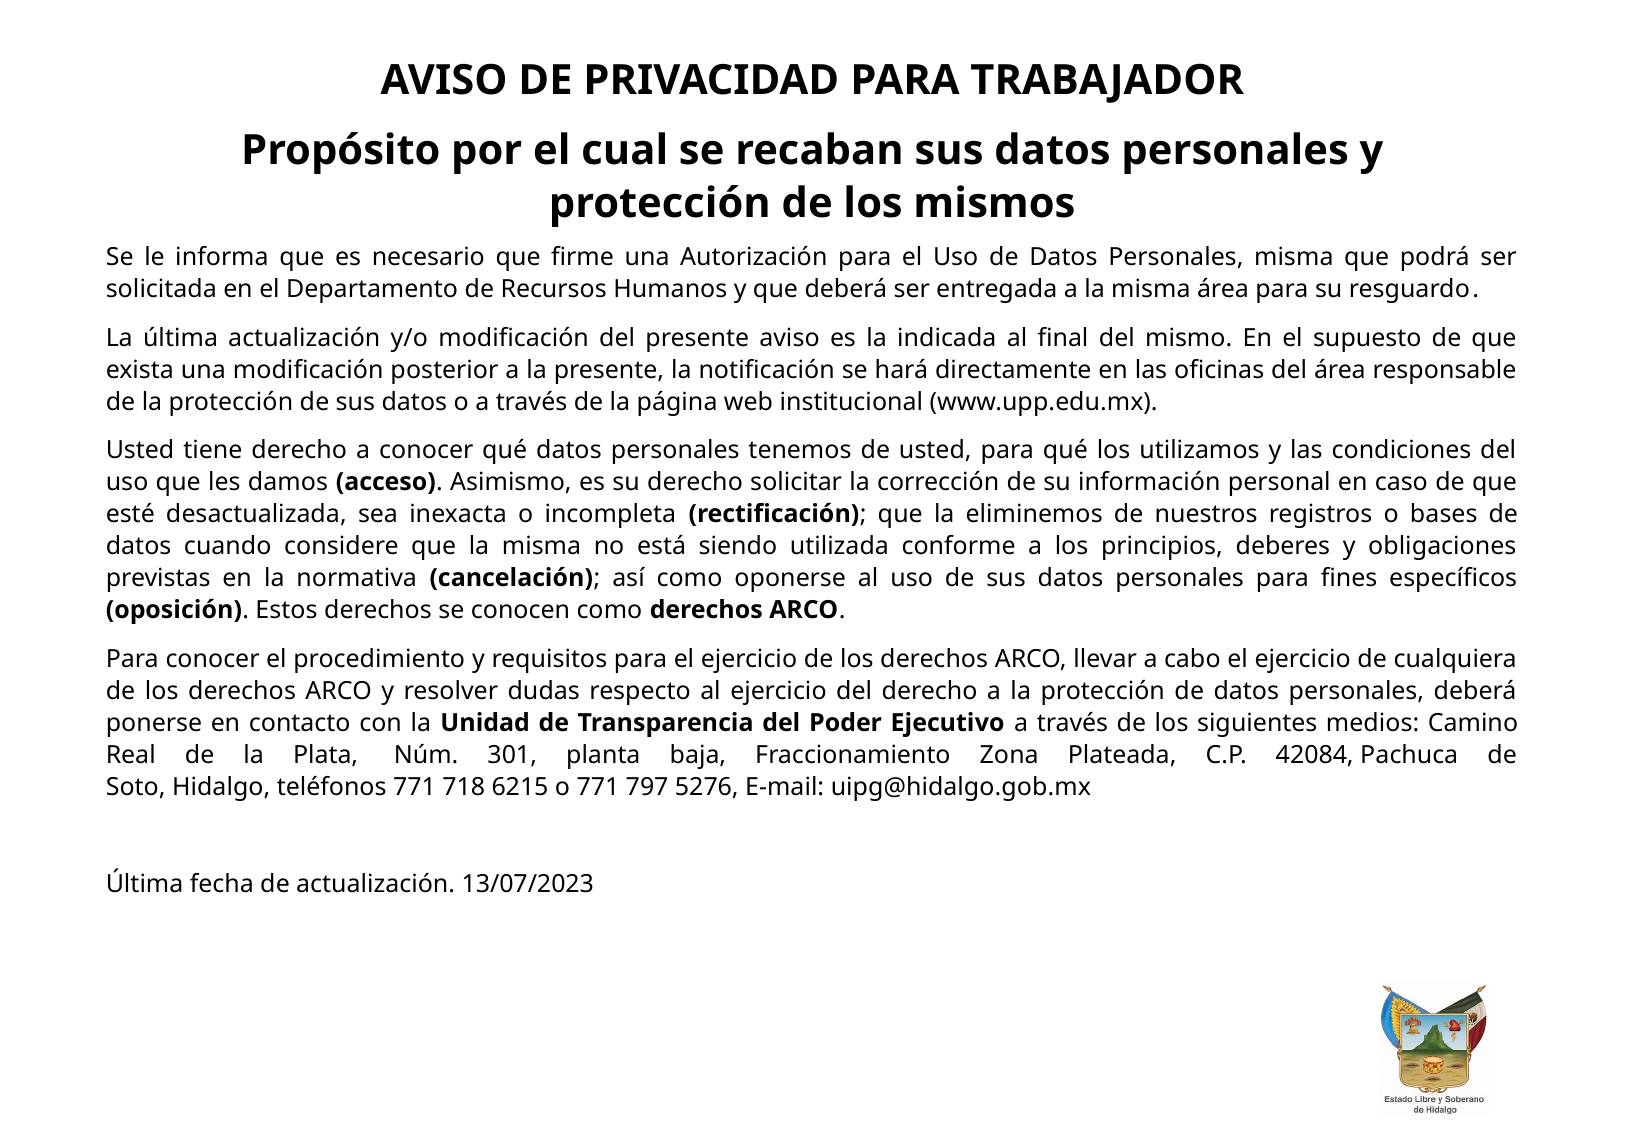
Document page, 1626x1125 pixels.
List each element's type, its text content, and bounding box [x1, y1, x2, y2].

picture [1379, 982, 1489, 1114]
text_box Se le informa que es necesario que firme una Autorización para el Uso de Datos Personales, misma que podrá ser solicitada en el Departamento de Recursos Humanos y que deberá ser entregada a la misma área para su resguardo. La última actualización y/o modificación del presente aviso es la indicada al final del mismo. En el supuesto de que exista una modificación posterior a la presente, la notificación se hará directamente en las oficinas del área responsable de la protección de sus datos o a través de la página web institucional (www.upp.edu.mx). Usted tiene derecho a conocer qué datos personales tenemos de usted, para qué los utilizamos y las condiciones del uso que les damos (acceso). Asimismo, es su derecho solicitar la corrección de su información personal en caso de que esté desactualizada, sea inexacta o incompleta (rectificación); que la eliminemos de nuestros registros o bases de datos cuando considere que la misma no está siendo utilizada conforme a los principios, deberes y obligaciones previstas en la normativa (cancelación); así como oponerse al uso de sus datos personales para fines específicos (oposición). Estos derechos se conocen como derechos ARCO. Para conocer el procedimiento y requisitos para el ejercicio de los derechos ARCO, llevar a cabo el ejercicio de cualquiera de los derechos ARCO y resolver dudas respecto al ejercicio del derecho a la protección de datos personales, deberá ponerse en contacto con la Unidad de Transparencia del Poder Ejecutivo a través de los siguientes medios: Camino Real de la Plata, Núm. 301, planta baja, Fraccionamiento Zona Plateada, C.P. 42084, Pachuca de Soto, Hidalgo, teléfonos 771 718 6215 o 771 797 5276, E-mail: uipg@hidalgo.gob.mx Última fecha de actualización. 13/07/2023 [91, 230, 1534, 956]
text_box AVISO DE PRIVACIDAD PARA TRABAJADOR Propósito por el cual se recaban sus datos personales y protección de los mismos [155, 41, 1469, 230]
